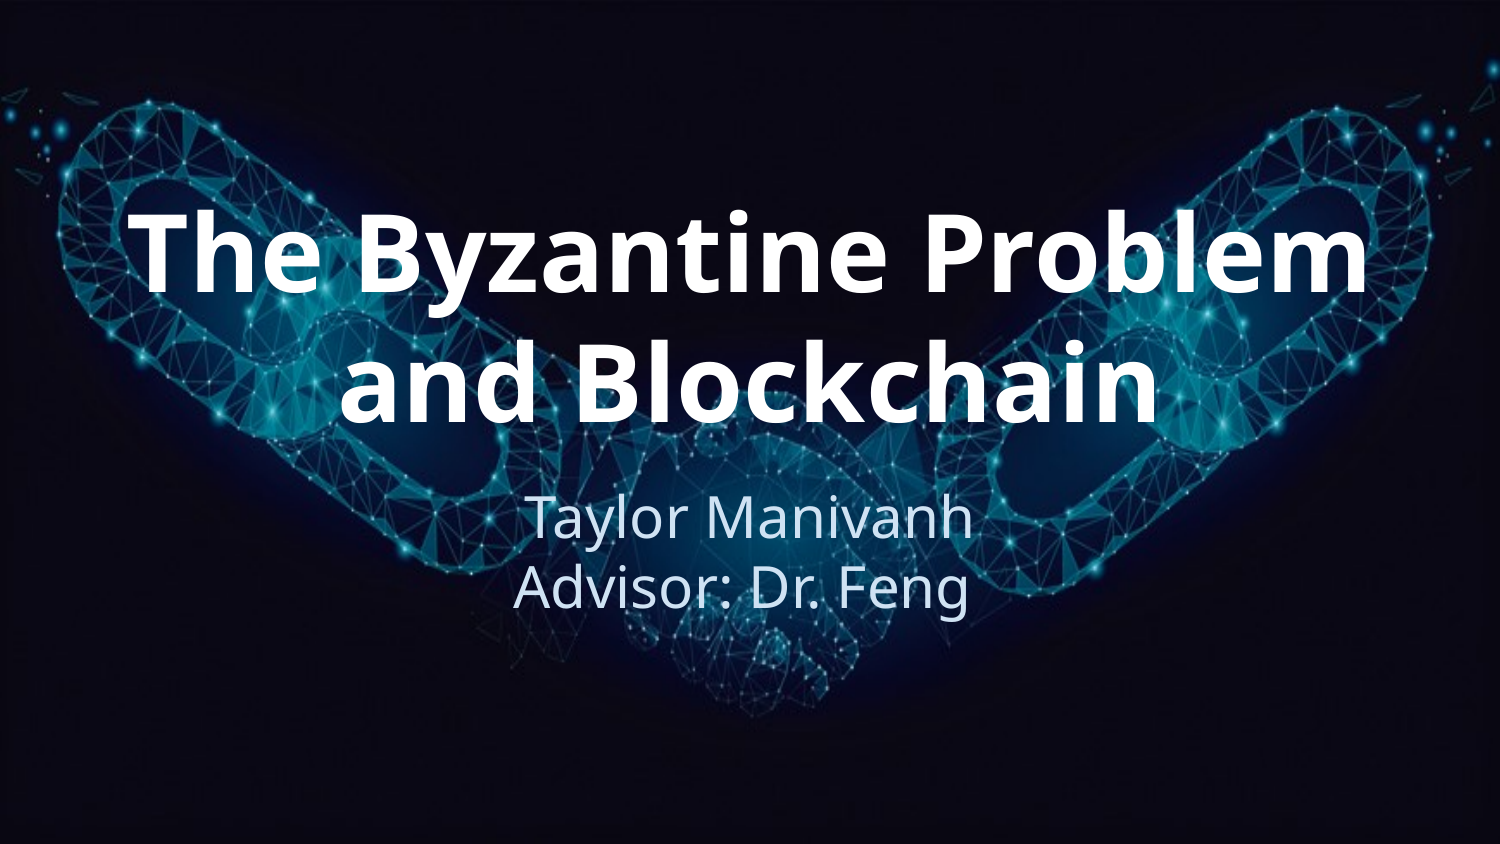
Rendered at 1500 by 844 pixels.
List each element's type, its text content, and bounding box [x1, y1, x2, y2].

picture [0, 0, 1500, 844]
title The Byzantine Problem and Blockchain [51, 122, 1449, 459]
subtitle Taylor Manivanh Advisor: Dr. Feng [51, 464, 1449, 595]
